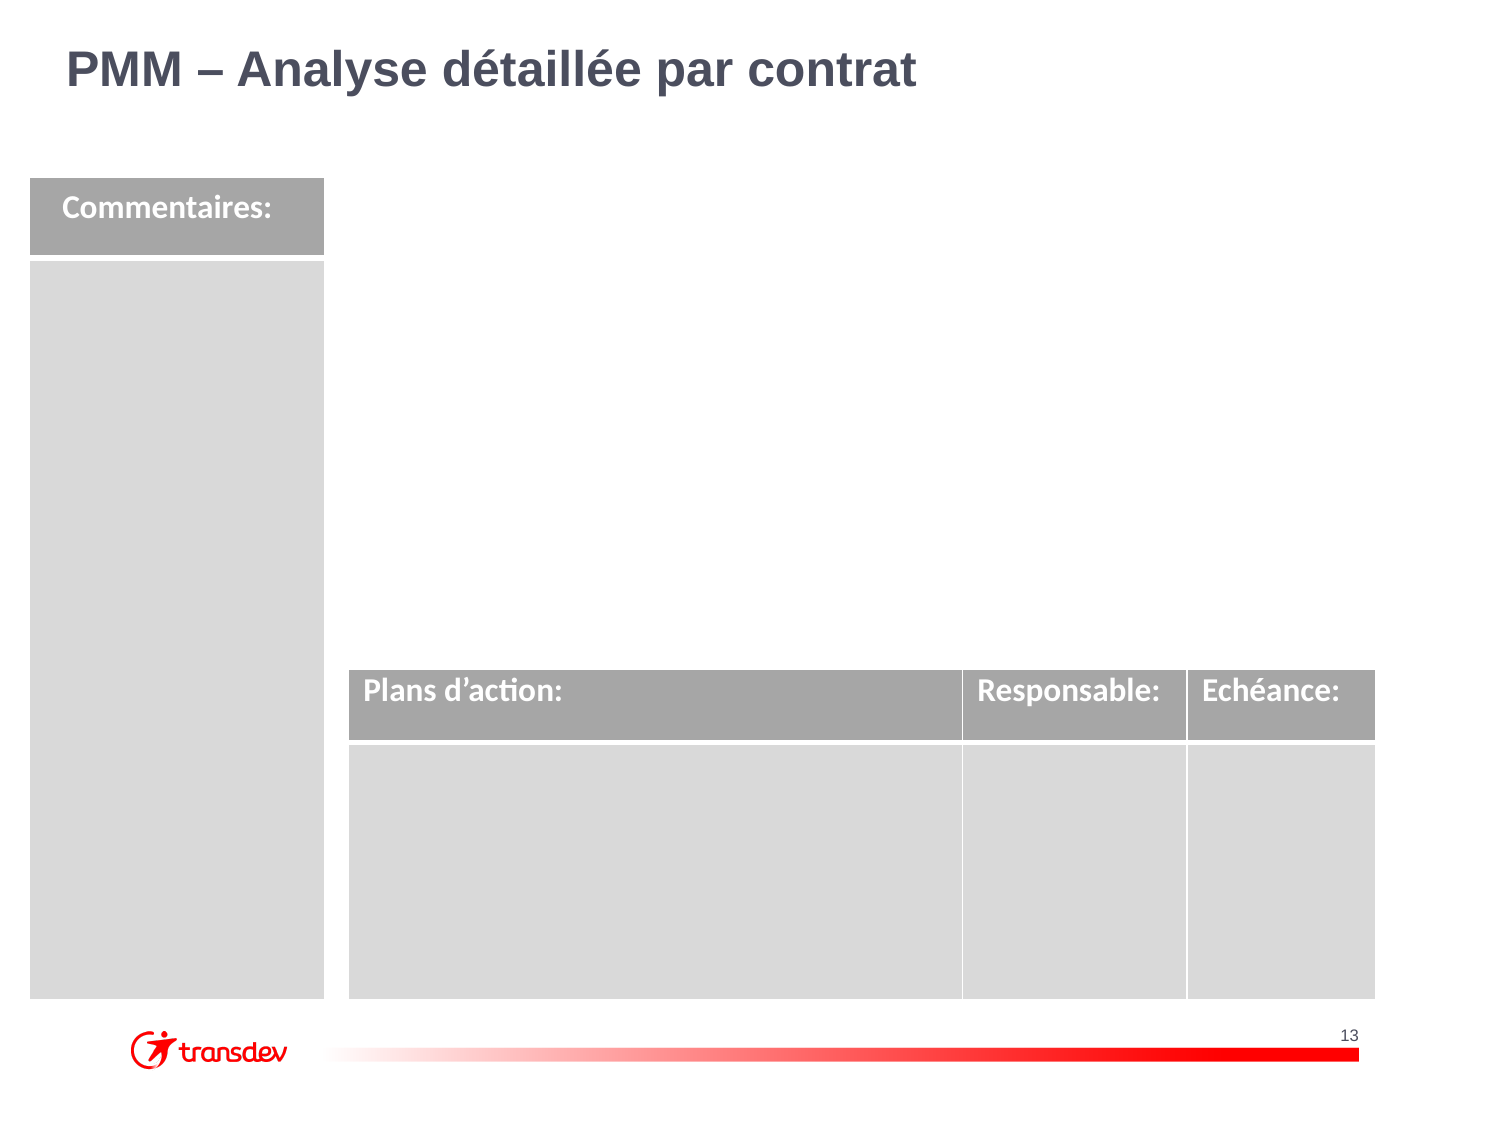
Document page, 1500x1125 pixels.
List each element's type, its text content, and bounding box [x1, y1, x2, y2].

table_cell [30, 261, 324, 999]
picture [131, 1031, 1359, 1071]
table_cell [963, 745, 1186, 999]
table_cell [1188, 745, 1375, 999]
table_header Commentaires: [30, 178, 324, 255]
table_cell [349, 745, 962, 999]
table_header Plans d’action: [349, 670, 962, 740]
table_header Echéance: [1188, 670, 1375, 740]
list PMM – Analyse détaillée par contrat [66, 35, 1294, 120]
table_header Responsable: [963, 670, 1186, 740]
